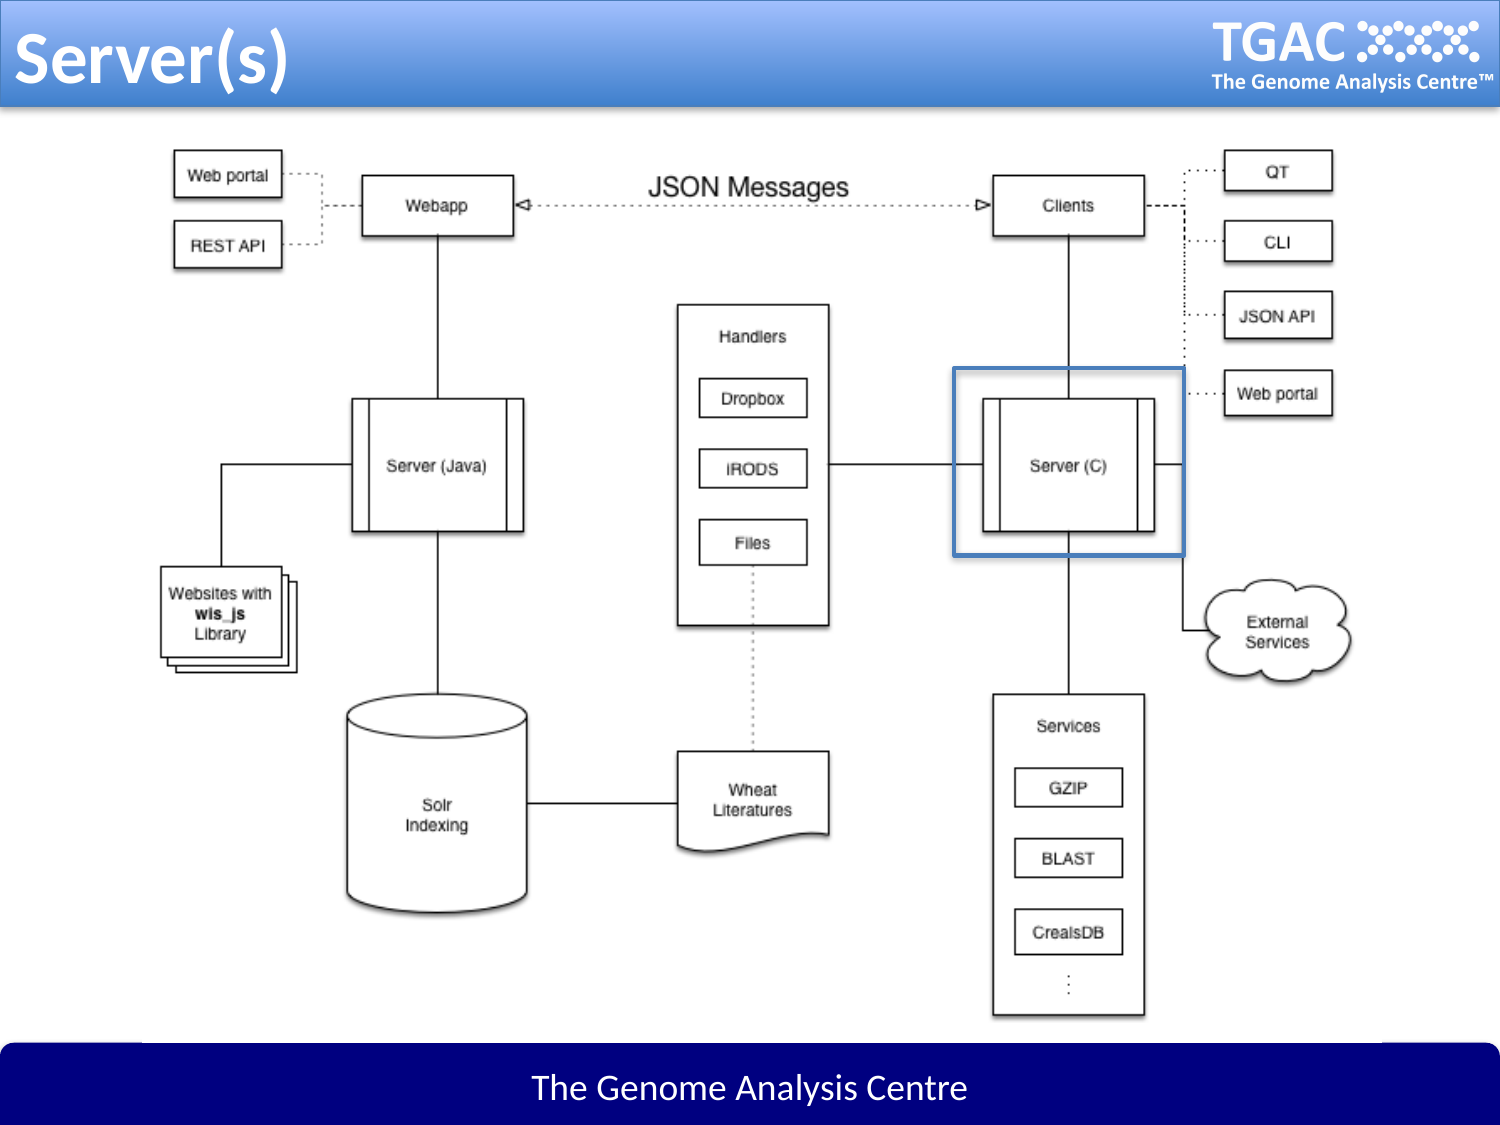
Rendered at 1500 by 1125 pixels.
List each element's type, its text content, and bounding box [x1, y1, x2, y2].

text_box The Genome Analysis Centre [0, 1041, 1500, 1125]
picture [1205, 15, 1500, 95]
text_box Server(s) [0, 0, 1500, 107]
picture [142, 128, 1383, 1043]
